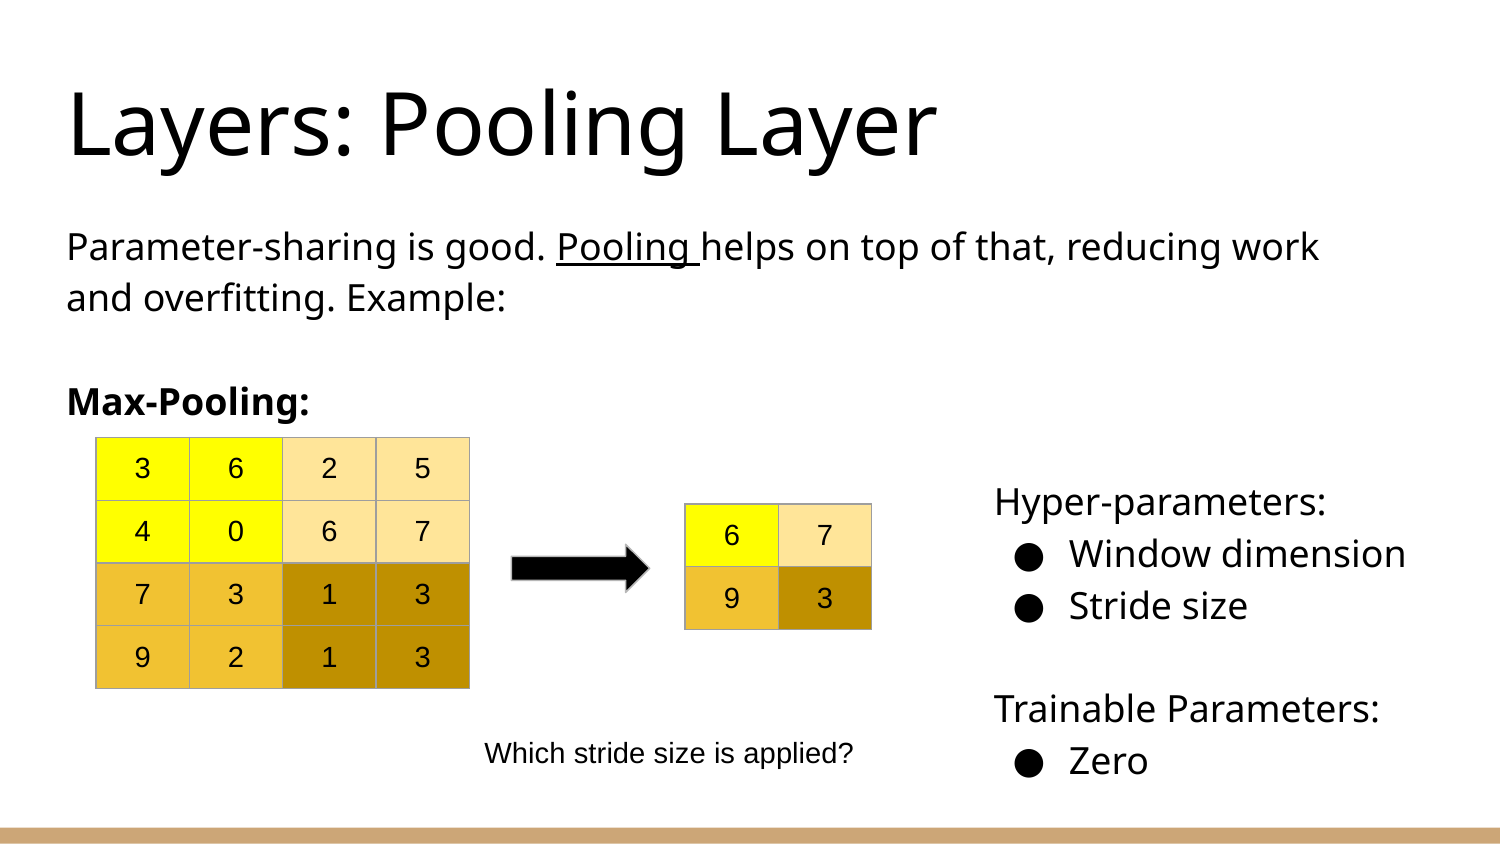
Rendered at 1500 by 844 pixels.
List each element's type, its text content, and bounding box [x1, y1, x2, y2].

table_cell 4 [97, 501, 189, 562]
table_cell 9 [97, 626, 189, 688]
table_cell 3 [377, 626, 469, 688]
text_box [511, 544, 650, 593]
text_box Which stride size is applied? [469, 719, 977, 778]
table_cell 2 [190, 626, 282, 688]
table_cell 7 [377, 501, 469, 562]
table_cell 0 [190, 501, 282, 562]
table_cell 1 [283, 626, 375, 688]
table_header 3 [97, 438, 189, 500]
table_cell 9 [686, 567, 778, 629]
table_header 2 [283, 438, 375, 500]
table_cell 6 [283, 501, 375, 562]
table_cell 1 [283, 564, 375, 625]
table_header 6 [686, 505, 778, 566]
table_header 5 [377, 438, 469, 500]
title Layers: Pooling Layer [51, 51, 1449, 189]
table_header 7 [779, 505, 871, 566]
list Parameter-sharing is good. Pooling helps on top of that, reducing work and overfitting. Example: Max-Pooling: [51, 200, 1383, 413]
table_cell 3 [779, 567, 871, 629]
table_cell 3 [377, 564, 469, 625]
table_header 6 [190, 438, 282, 500]
table_cell 3 [190, 564, 282, 625]
list Hyper-parameters: Window dimension Stride size Trainable Parameters: Zero [979, 456, 1481, 669]
table_cell 7 [97, 564, 189, 625]
